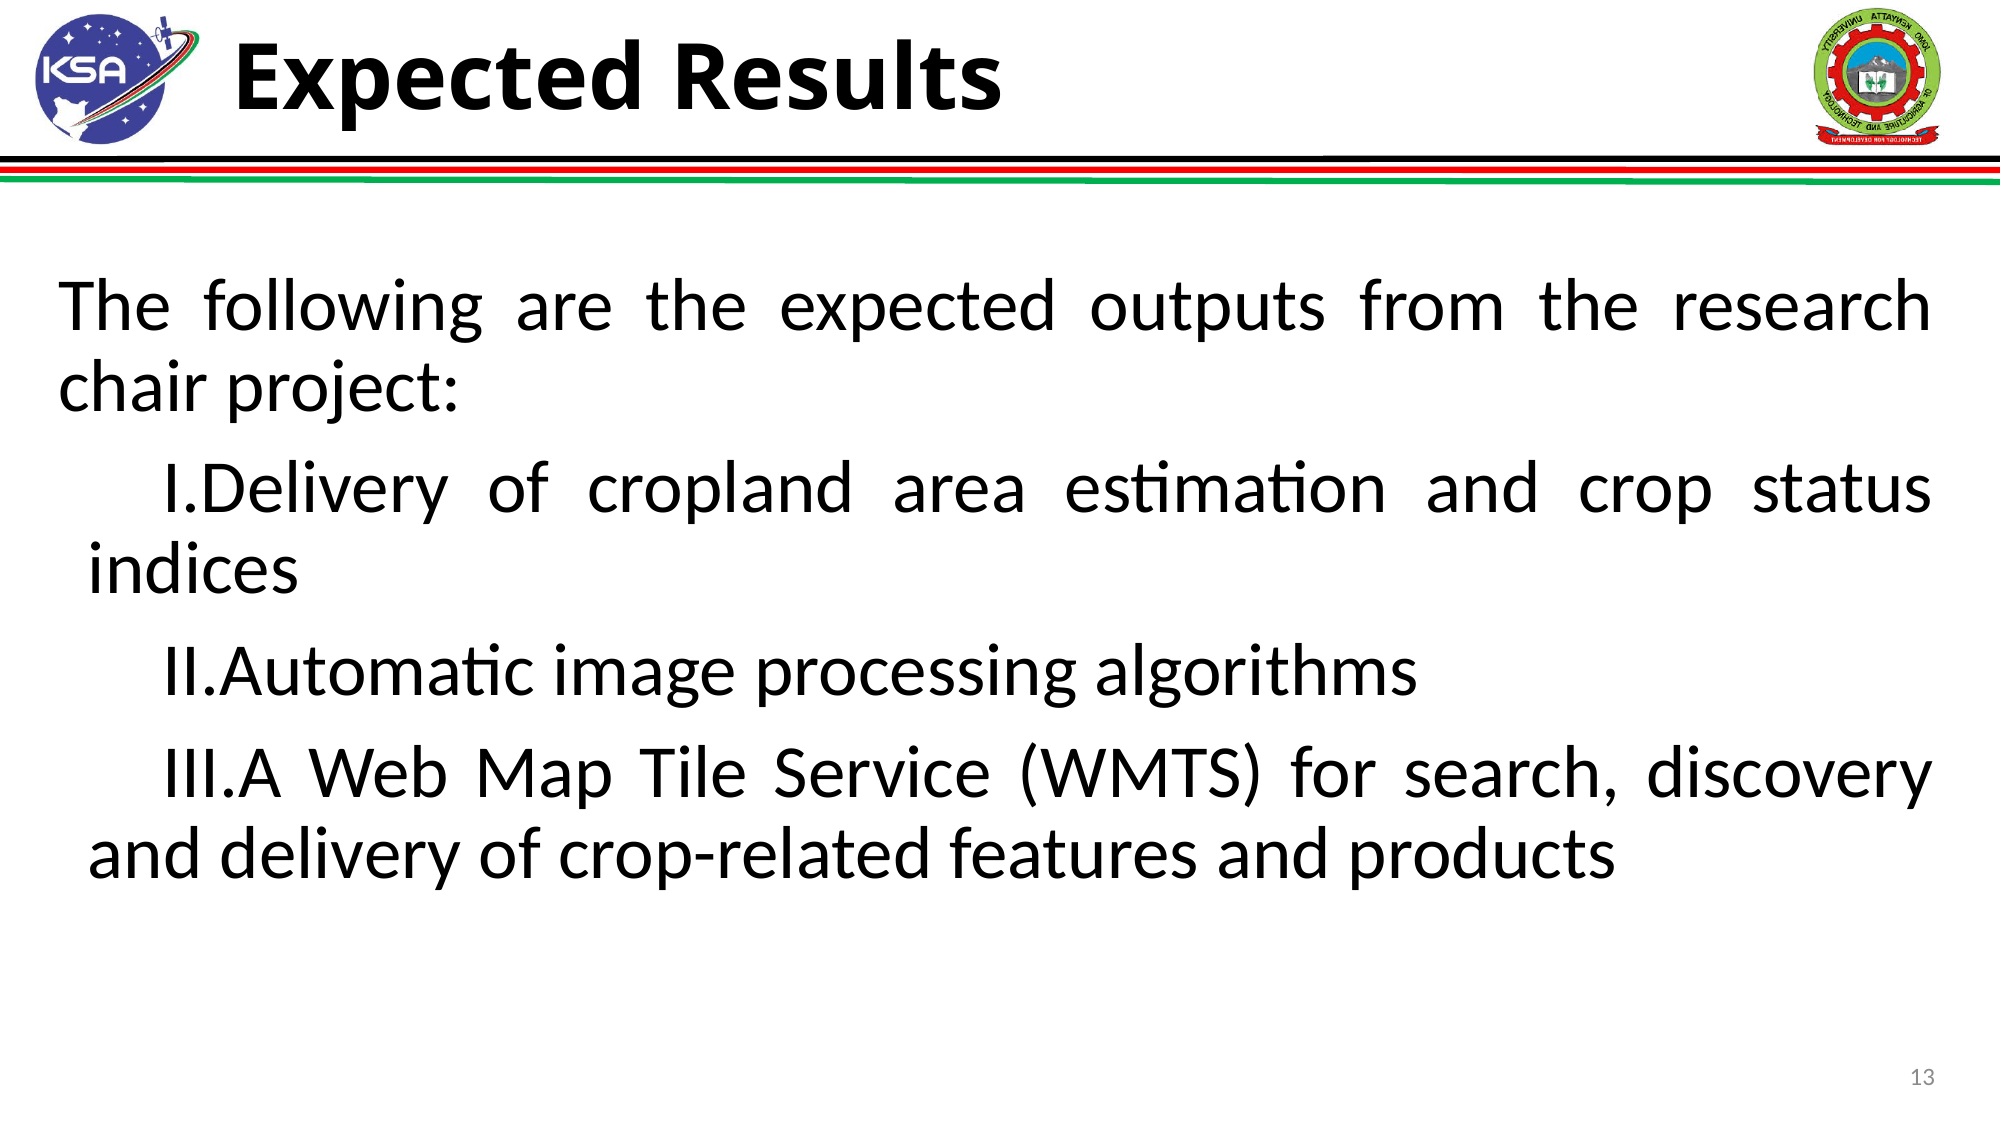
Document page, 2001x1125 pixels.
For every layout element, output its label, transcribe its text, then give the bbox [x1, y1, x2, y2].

picture [1803, 7, 1951, 151]
picture [24, 13, 201, 145]
list The following are the expected outputs from the research chair project: Delivery of cropland area estimation and crop status indices Automatic image processing algorithms A Web Map Tile Service (WMTS) for search, discovery and delivery of crop-related features and products [43, 257, 1950, 930]
slide_number 13 [1854, 1045, 1950, 1106]
title Expected Results [216, 10, 1700, 149]
